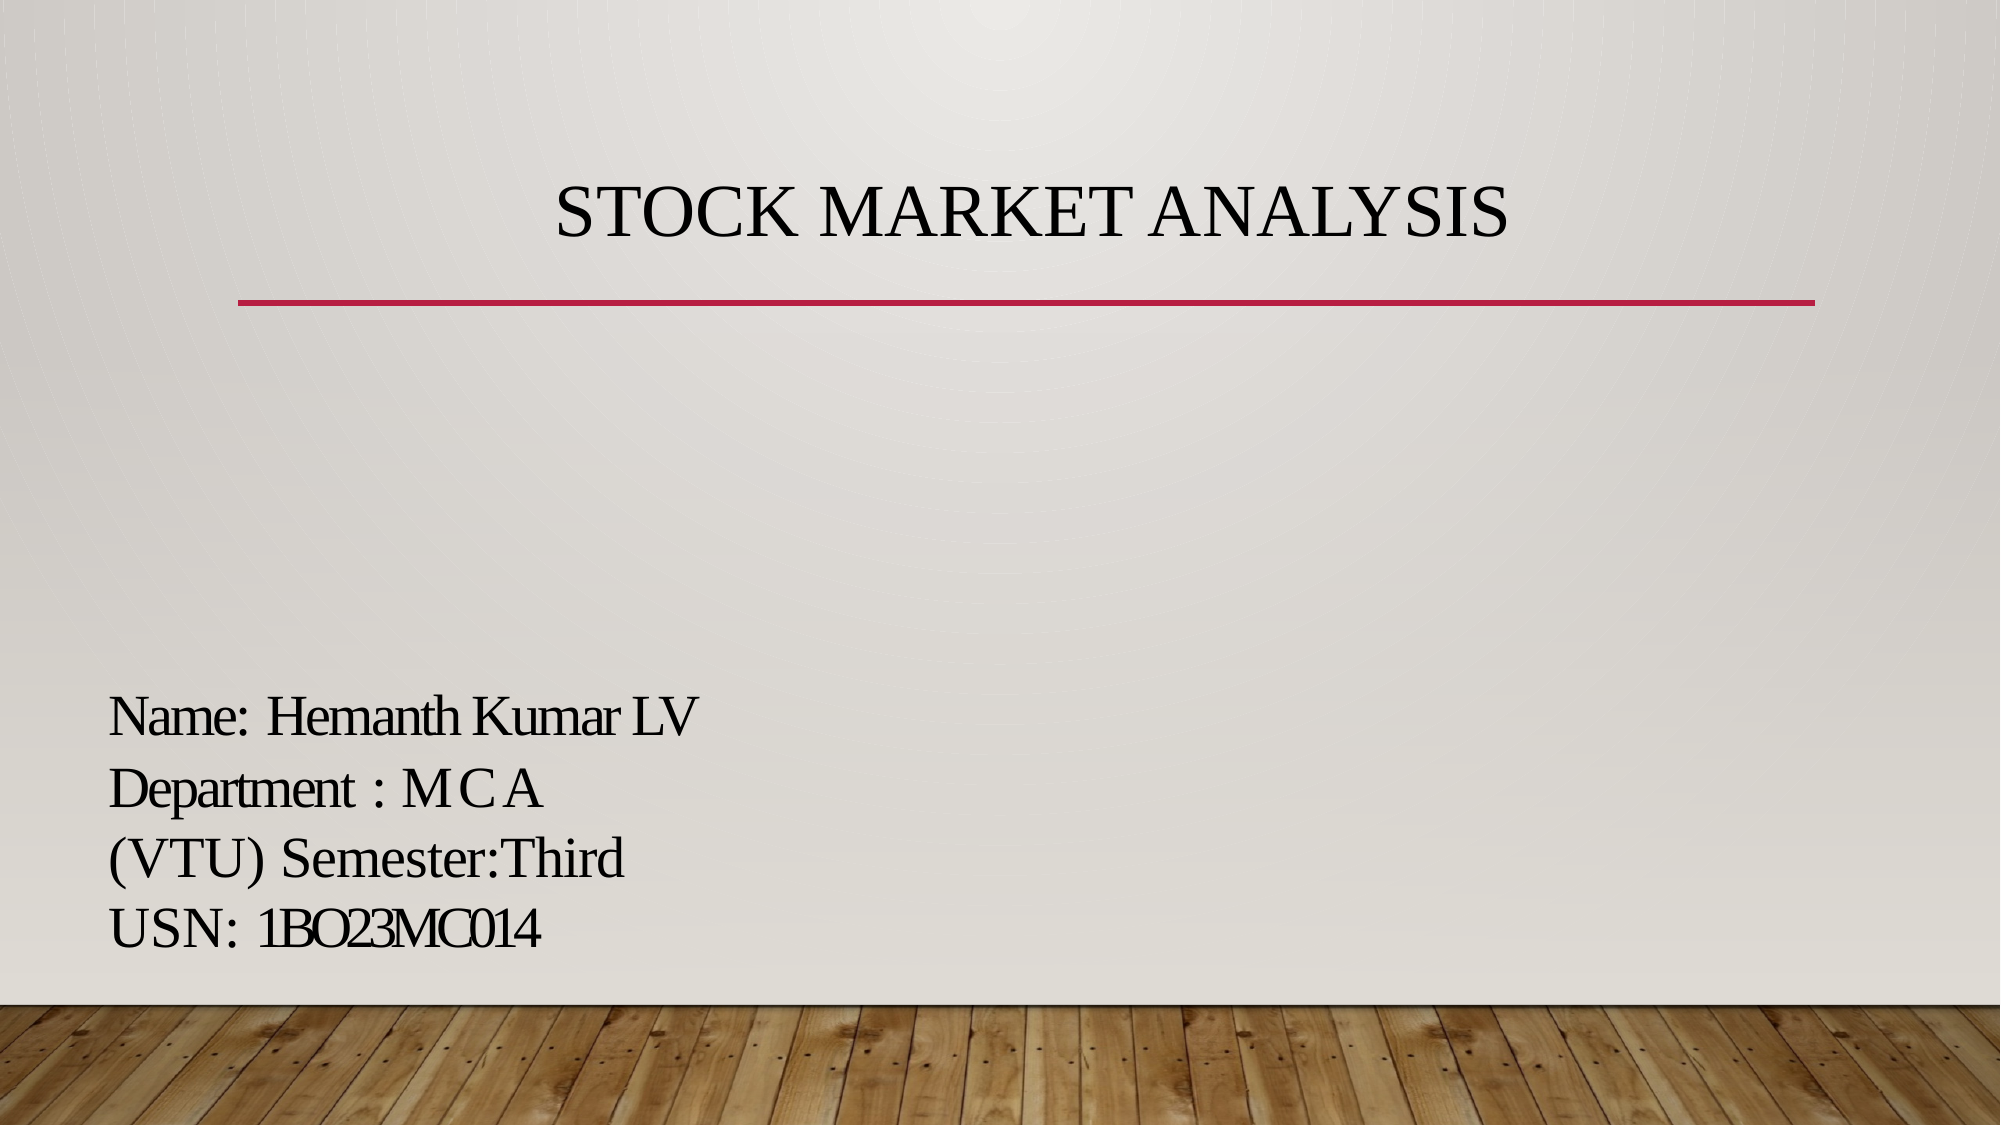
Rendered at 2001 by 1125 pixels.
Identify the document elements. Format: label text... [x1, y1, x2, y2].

title Stock market analysis [112, 159, 1953, 350]
text_box Name: Hemanth Kumar LV Department : MCA (VTU) Semester:Third USN: 1BO23MC014 [106, 674, 722, 959]
picture [0, 1005, 2000, 1125]
